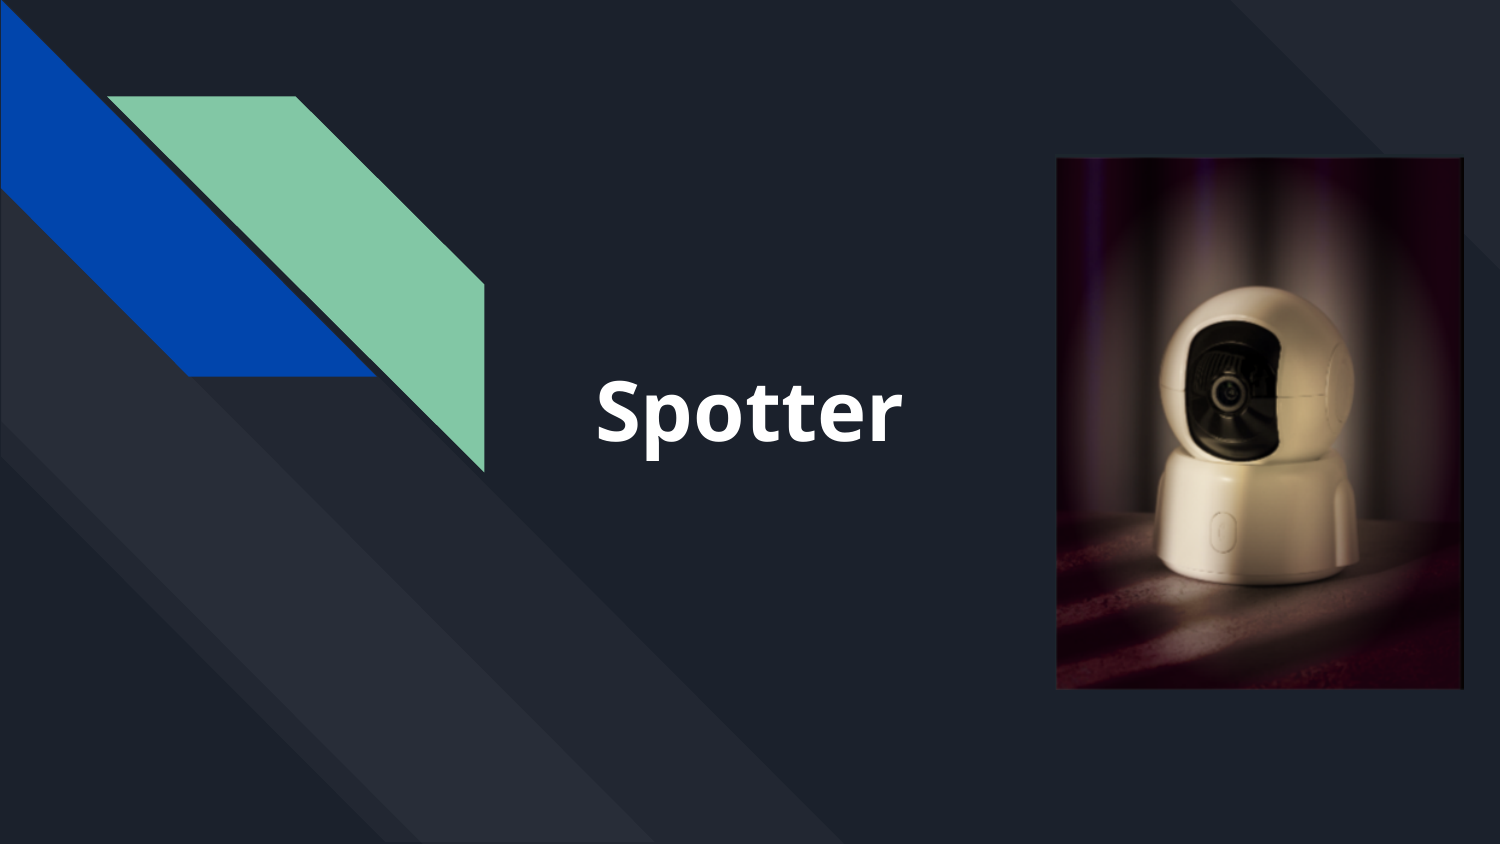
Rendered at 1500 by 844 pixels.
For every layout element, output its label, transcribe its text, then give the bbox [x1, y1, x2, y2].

title Spotter [419, 337, 1050, 507]
picture [1055, 153, 1464, 690]
